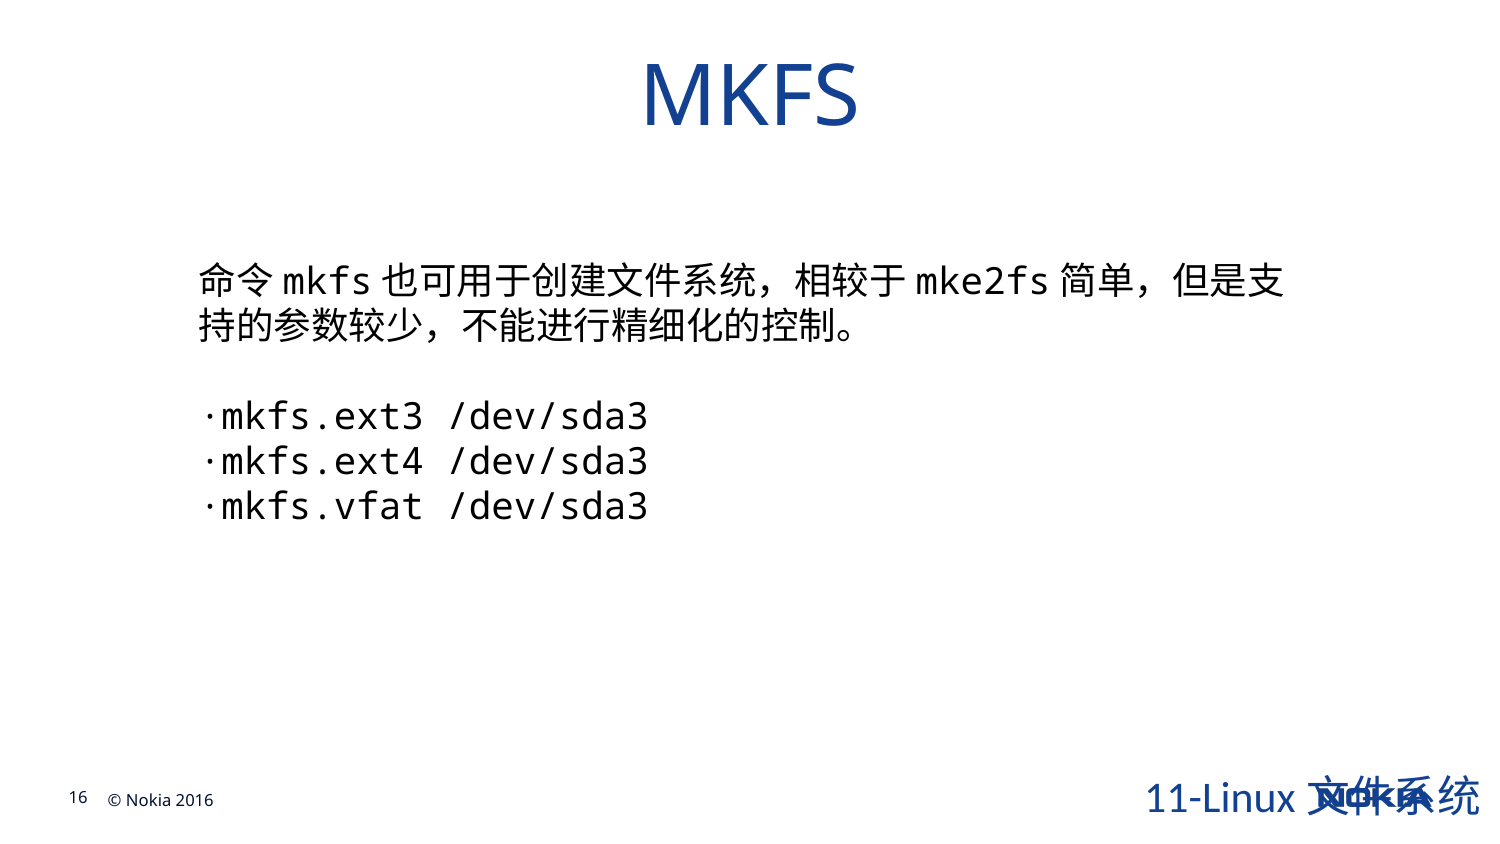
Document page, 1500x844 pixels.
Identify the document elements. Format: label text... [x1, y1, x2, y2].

text_box 11-Linux文件系统 [1132, 763, 1493, 827]
subtitle 命令mkfs也可用于创建文件系统，相较于mke2fs简单，但是支持的参数较少，不能进行精细化的控制。 ·mkfs.ext3 /dev/sda3 ·mkfs.ext4 /dev/sda3 ·mkfs.vfat /dev/sda3 [187, 250, 1313, 655]
title MKFS [187, 26, 1313, 143]
